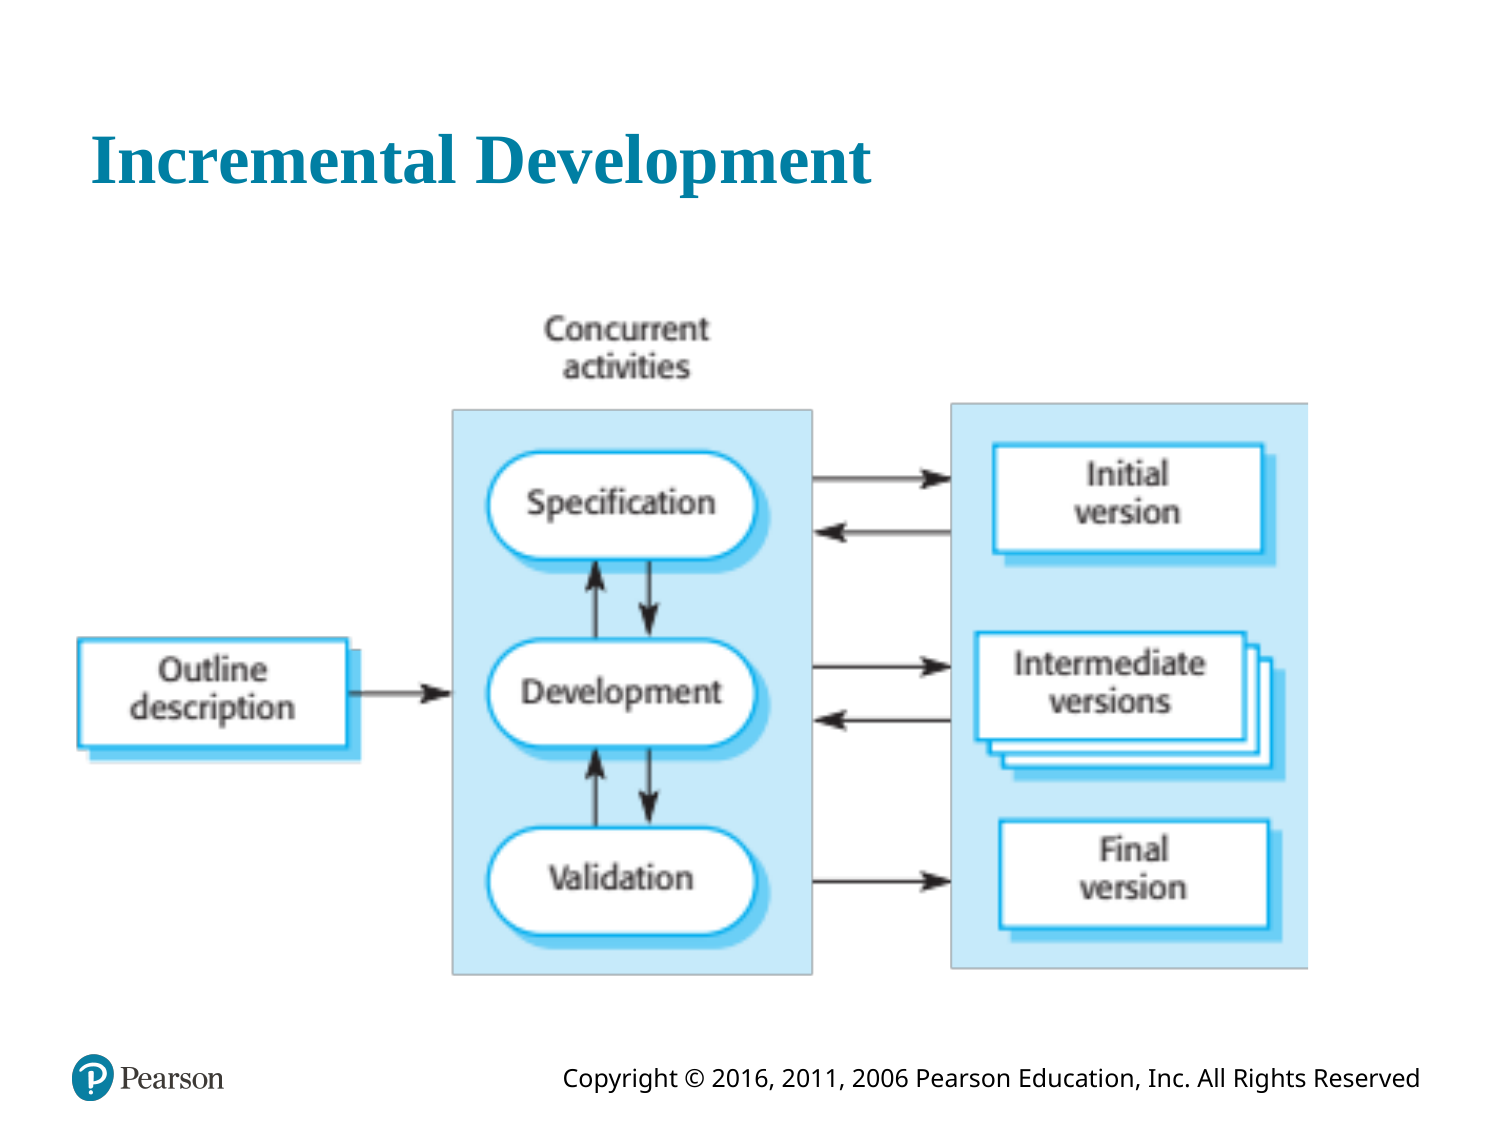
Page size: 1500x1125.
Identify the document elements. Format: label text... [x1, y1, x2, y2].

picture [98, 1054, 224, 1101]
picture [74, 310, 1309, 976]
picture [72, 1054, 88, 1070]
picture [72, 1087, 83, 1101]
picture [80, 1063, 106, 1088]
title Incremental Development [75, 37, 1425, 213]
